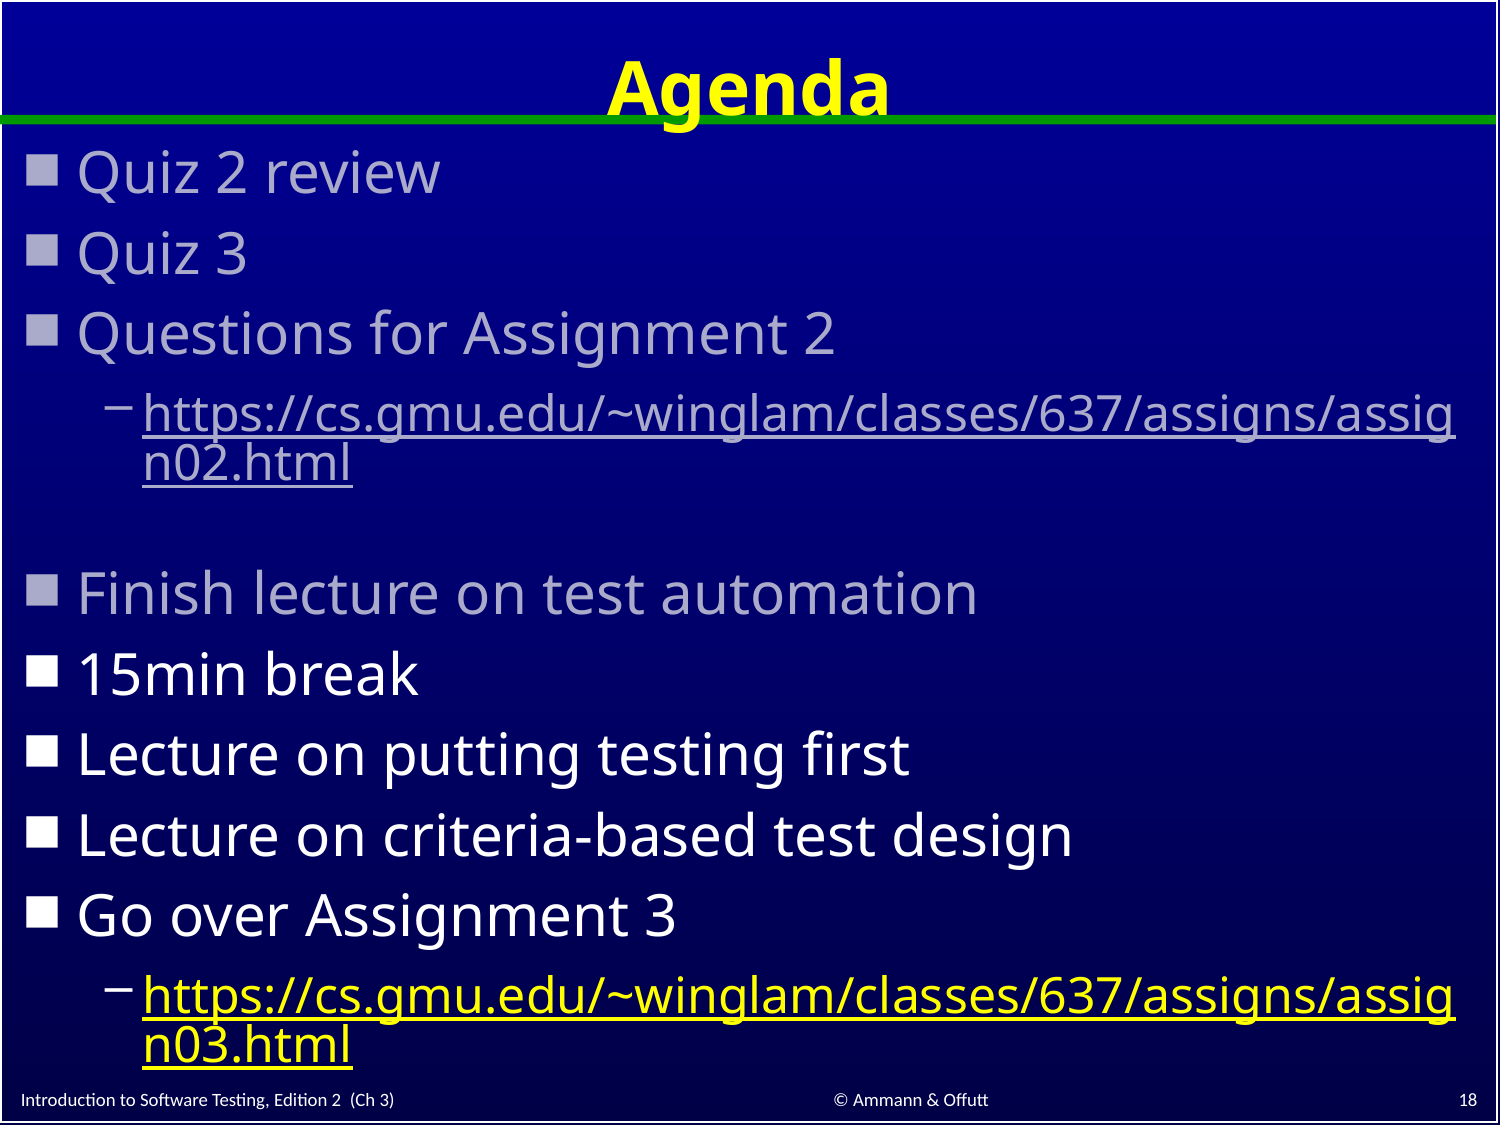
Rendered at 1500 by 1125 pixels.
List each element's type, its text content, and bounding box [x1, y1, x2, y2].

footer © Ammann & Offutt [673, 1075, 1149, 1119]
title Agenda [7, 15, 1493, 167]
slide_number Introduction to Software Testing, Edition 2 (Ch 3) [5, 1077, 637, 1119]
slide_number 18 [1179, 1074, 1493, 1119]
list Quiz 2 review Quiz 3 Questions for Assignment 2 https://cs.gmu.edu/~winglam/classes/637/assigns/assign02.html Finish lecture on test automation 15min break Lecture on putting testing first Lecture on criteria-based test design Go over Assignment 3 https://cs.gmu.edu/~winglam/classes/637/assigns/assign03.html [14, 136, 1486, 1077]
